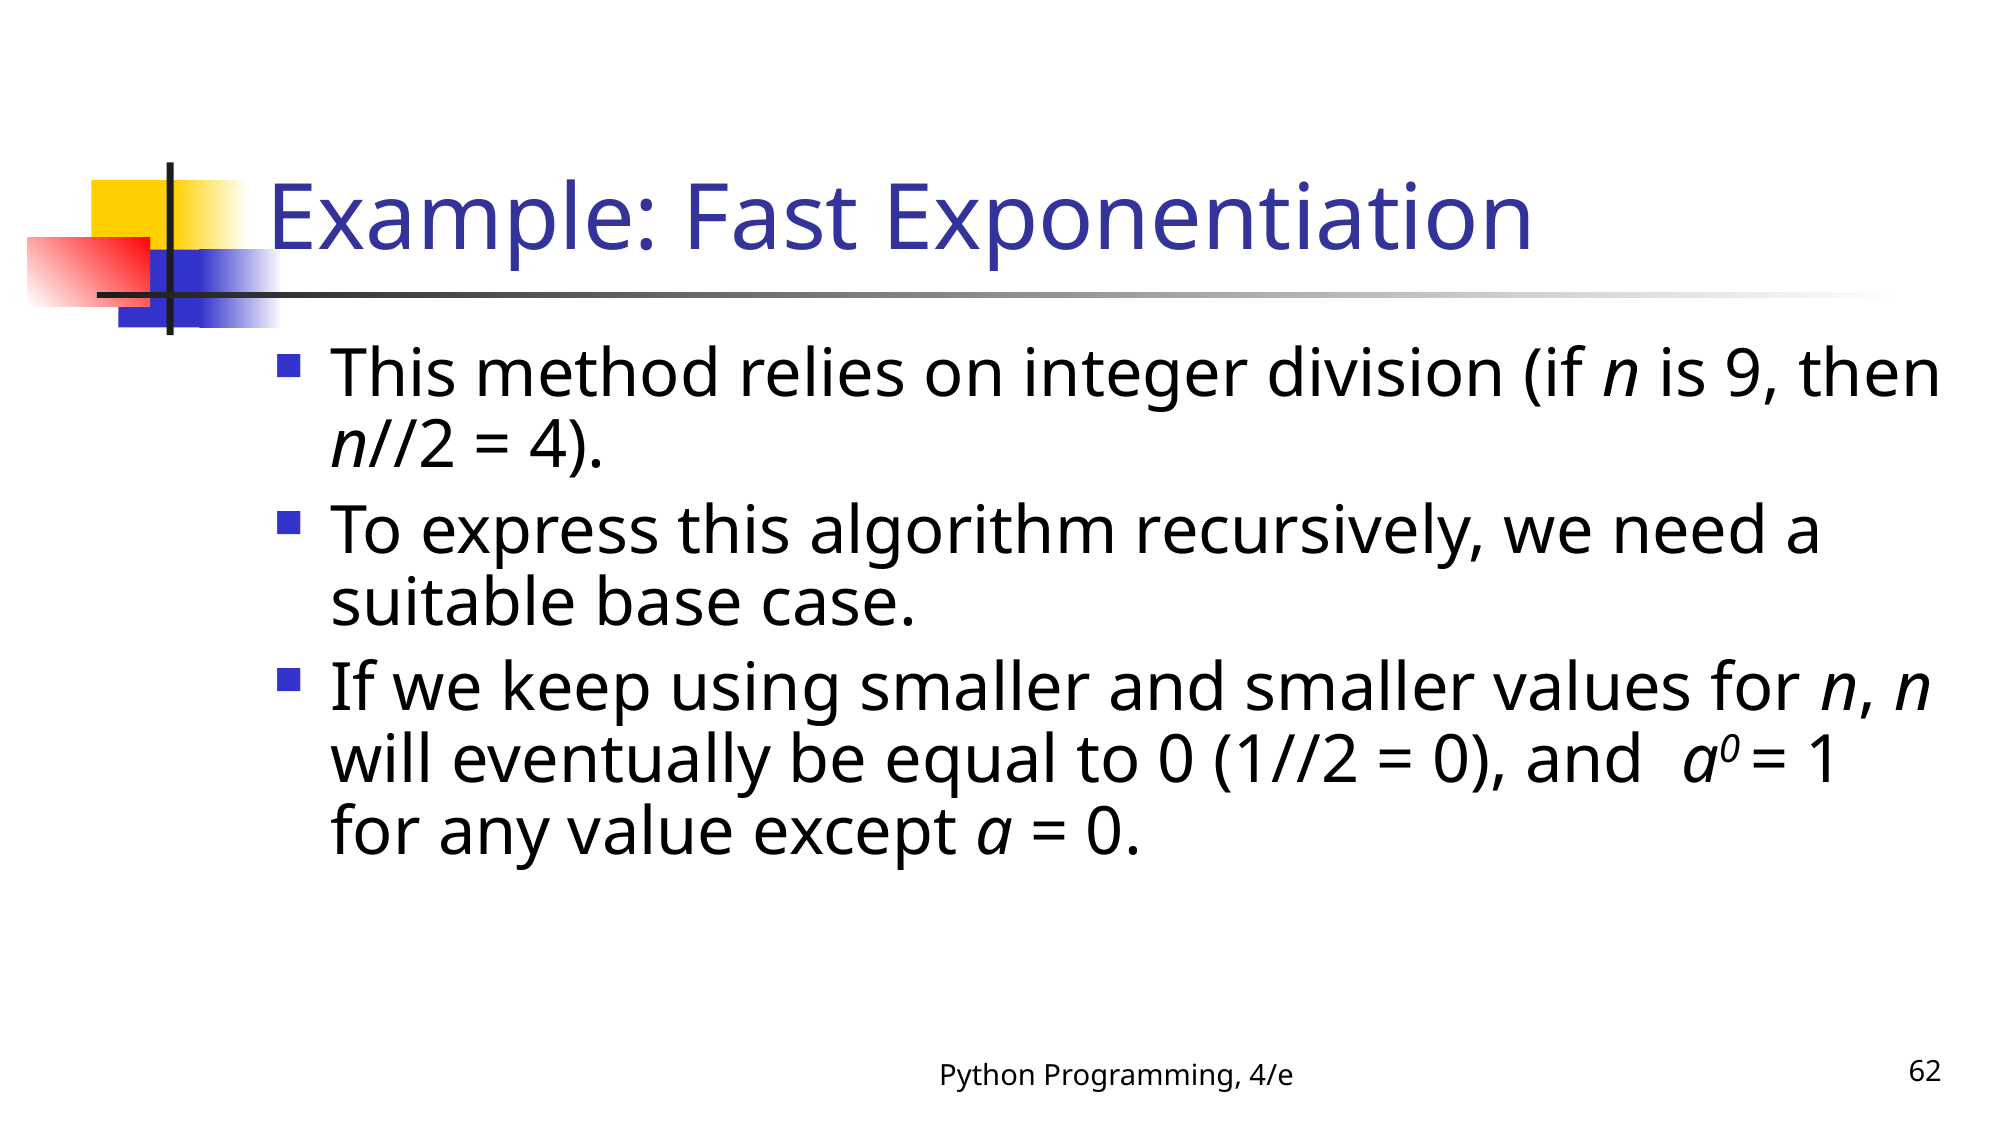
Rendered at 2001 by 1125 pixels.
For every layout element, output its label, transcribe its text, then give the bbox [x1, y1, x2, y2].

footer Python Programming, 4/e [799, 1023, 1434, 1100]
slide_number 62 [1540, 1023, 1958, 1100]
title Example: Fast Exponentiation [251, 35, 1957, 275]
list This method relies on integer division (if n is 9, then n//2 = 4). To express this algorithm recursively, we need a suitable base case. If we keep using smaller and smaller values for n, n will eventually be equal to 0 (1//2 = 0), and a0 = 1 for any value except a = 0. [258, 331, 1959, 1006]
